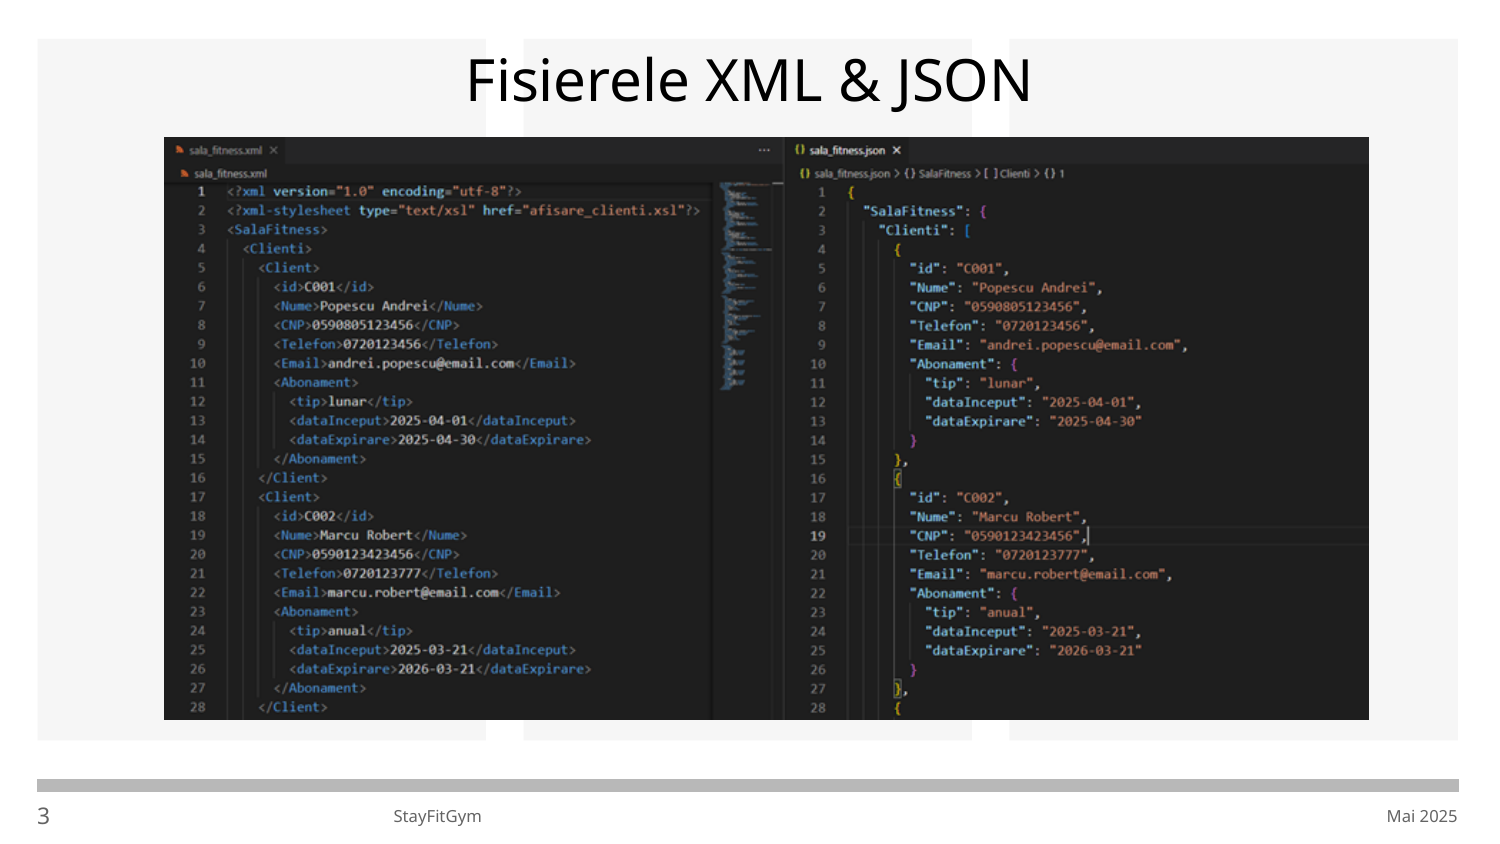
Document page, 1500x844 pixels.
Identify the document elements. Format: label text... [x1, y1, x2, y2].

picture [164, 137, 1369, 720]
list Mai 2025 [1125, 805, 1458, 826]
title Fisierele XML & JSON [431, 59, 1069, 136]
list StayFitGym [271, 805, 605, 826]
slide_number ‹#› [37, 801, 112, 830]
